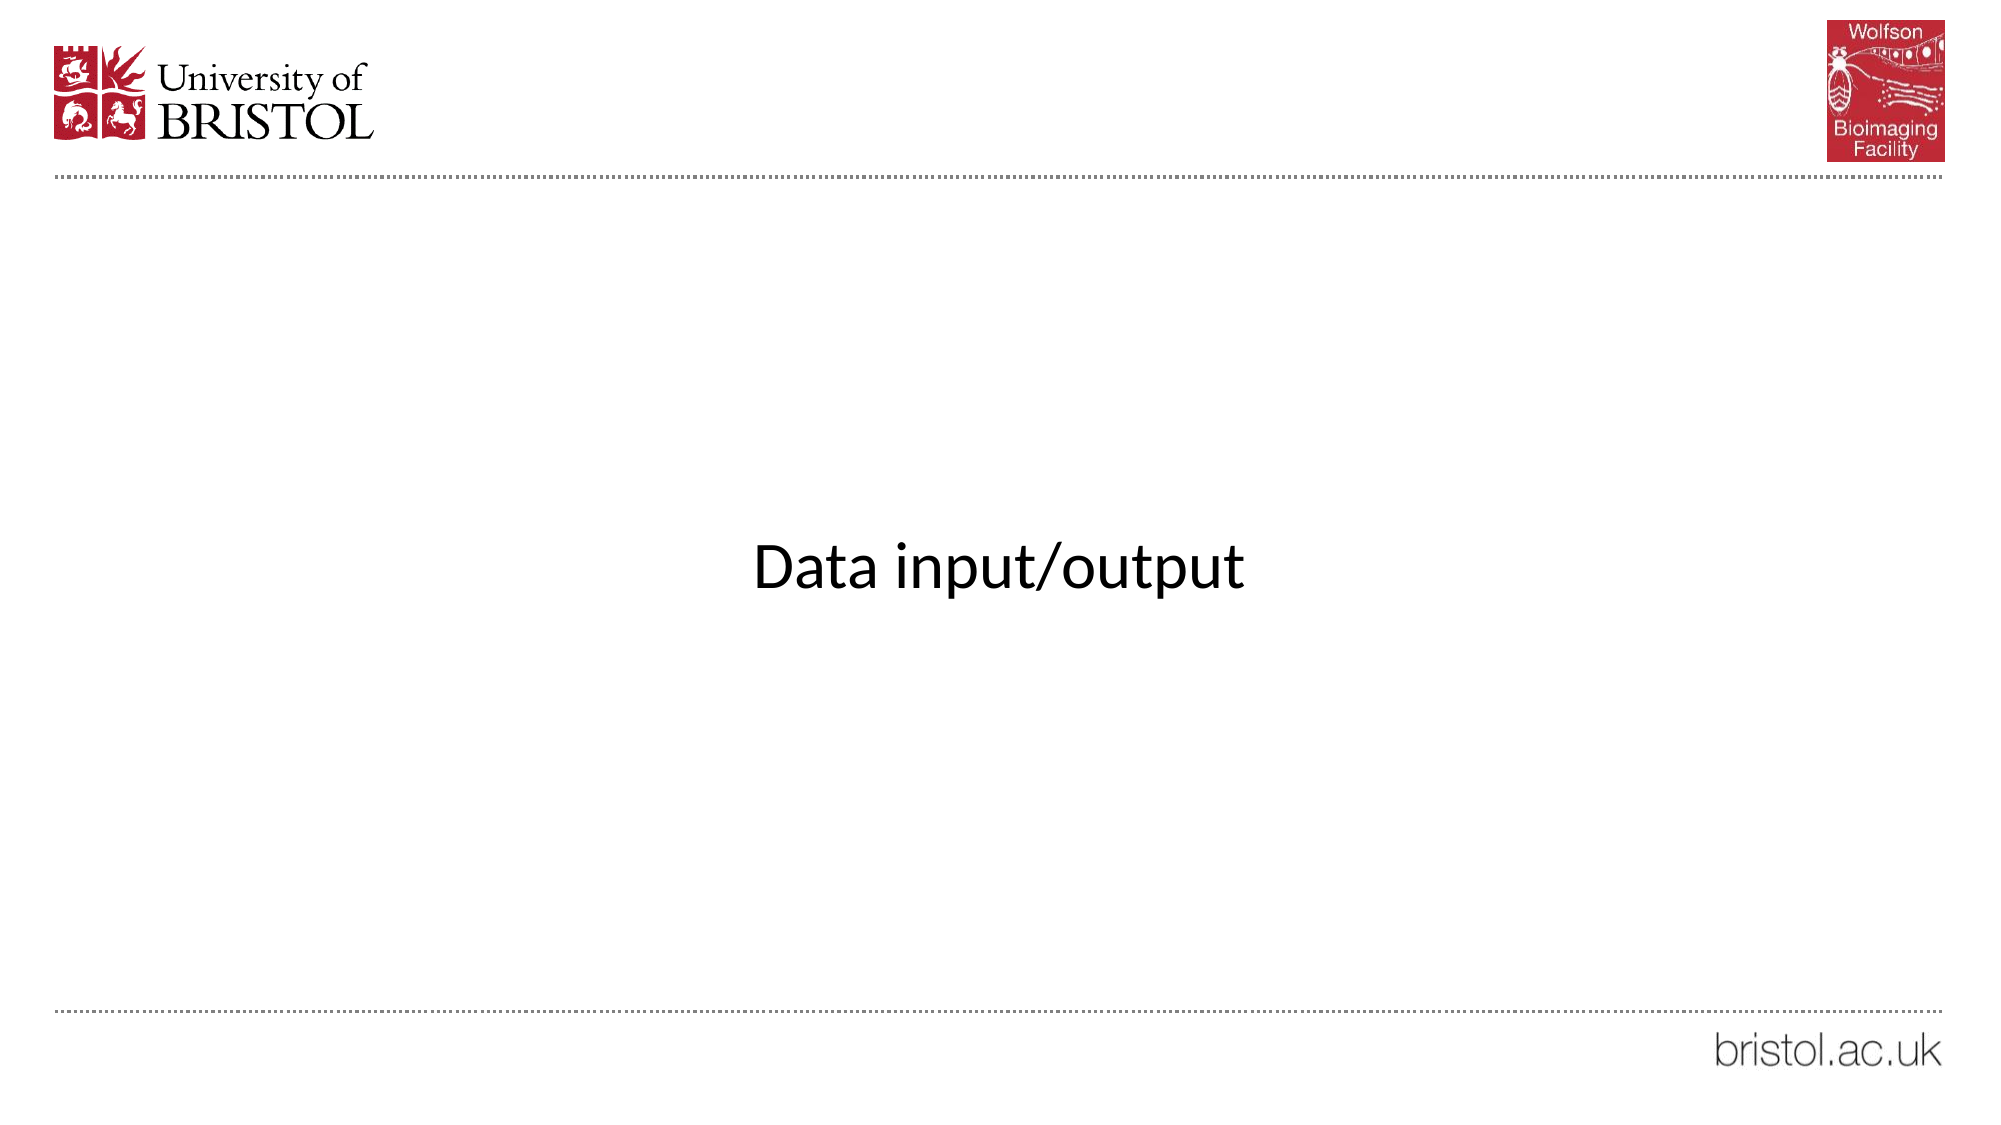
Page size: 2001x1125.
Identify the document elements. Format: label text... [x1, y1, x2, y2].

picture [54, 46, 374, 140]
picture [1827, 20, 1945, 162]
picture [1700, 1023, 1945, 1080]
text_box Data input/output [336, 514, 1664, 610]
